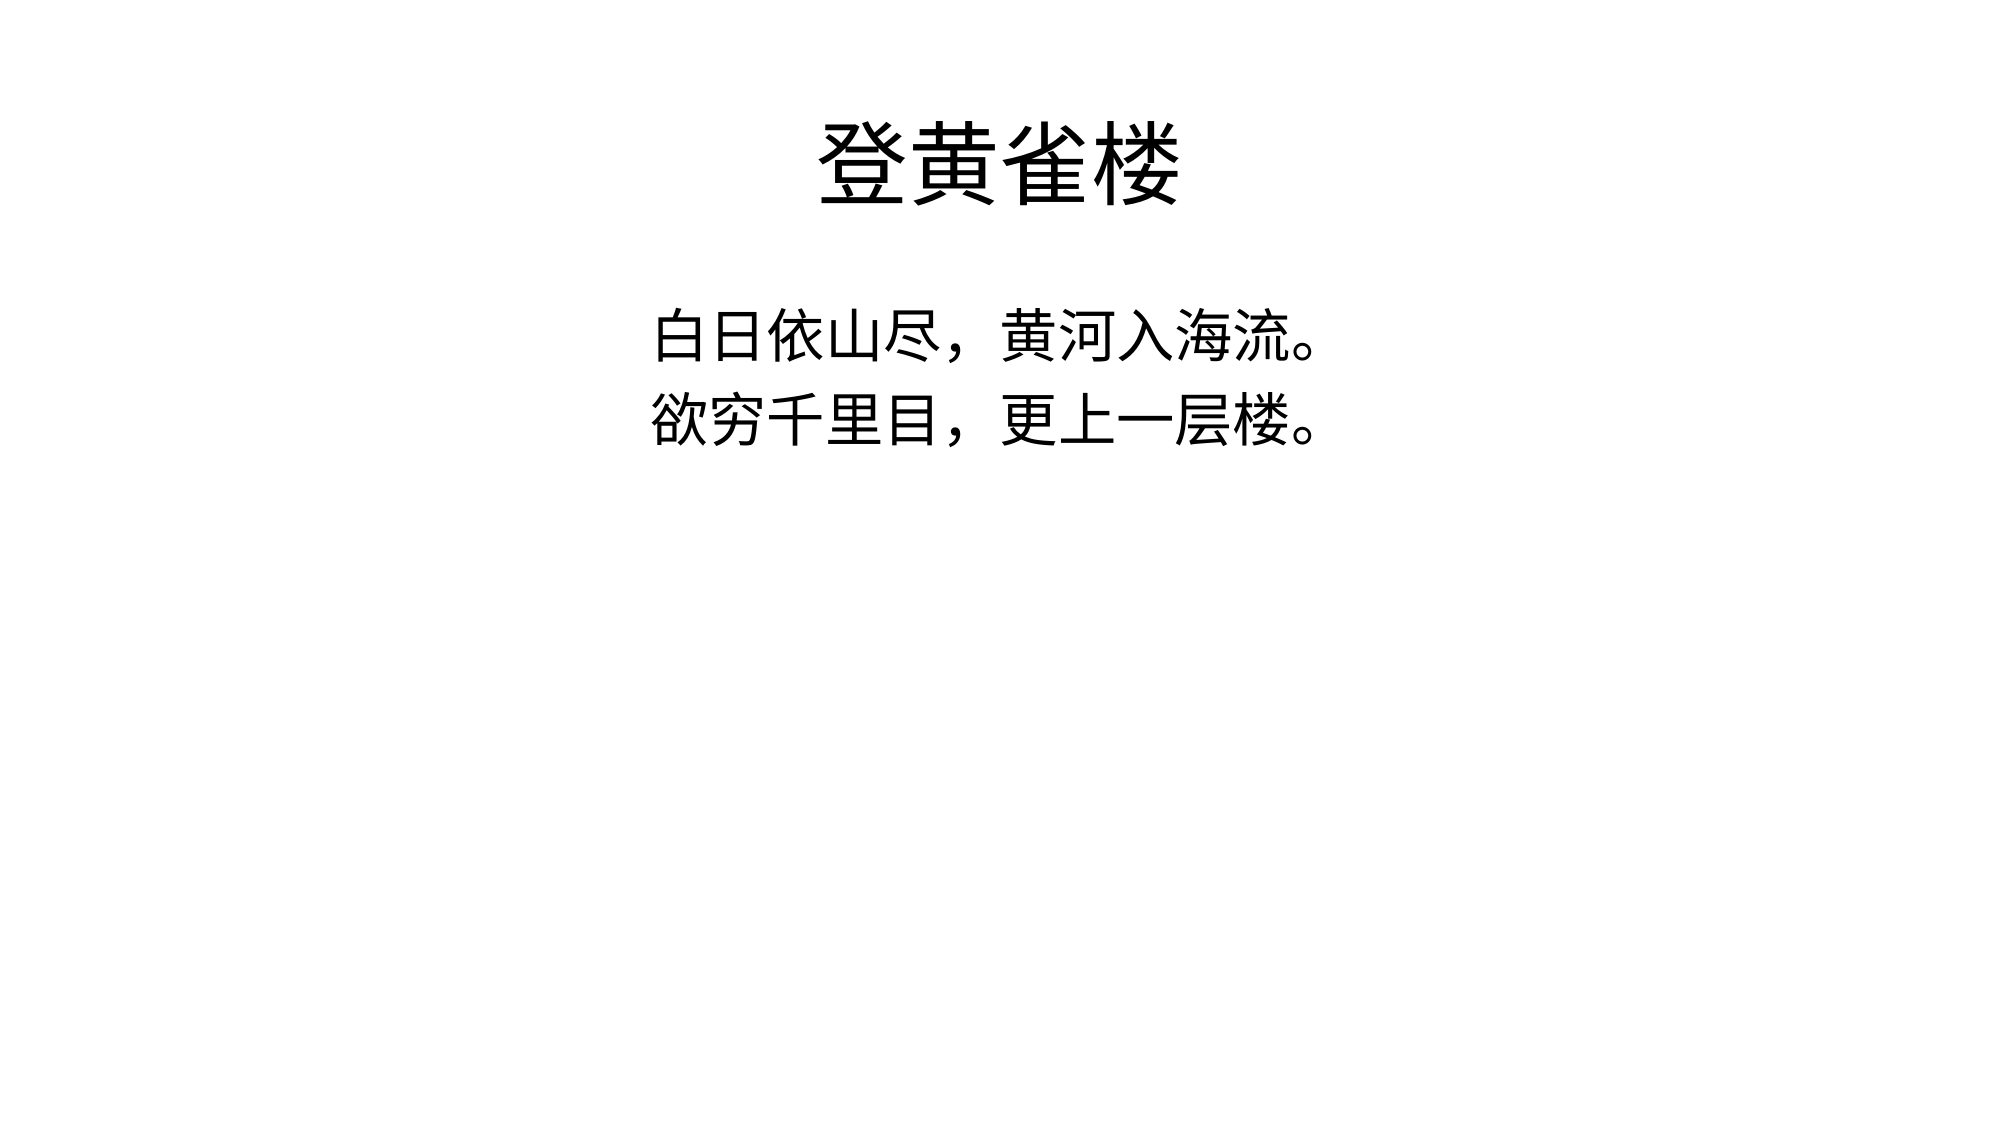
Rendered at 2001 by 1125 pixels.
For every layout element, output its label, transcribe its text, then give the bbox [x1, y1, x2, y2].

title 登黄雀楼 [137, 59, 1863, 278]
list 白日依山尽，黄河入海流。 欲穷千里目，更上一层楼。 [137, 299, 1863, 1014]
